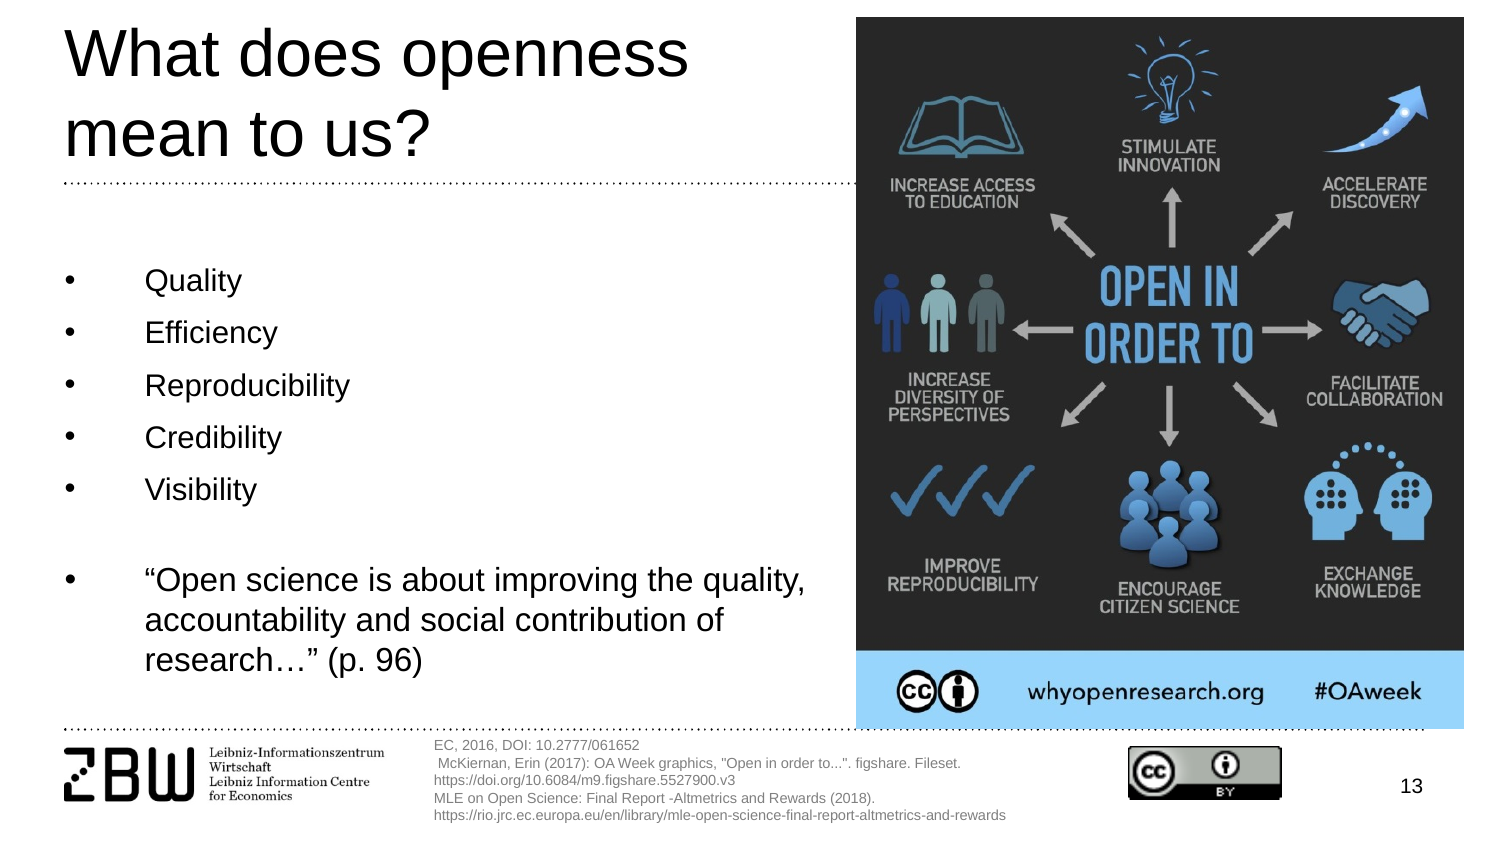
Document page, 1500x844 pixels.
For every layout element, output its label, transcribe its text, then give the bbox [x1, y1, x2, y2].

text_box EC, 2016, DOI: 10.2777/061652 McKiernan, Erin (2017): OA Week graphics, "Open in order to...". figshare. Fileset. https://doi.org/10.6084/m9.figshare.5527900.v3 MLE on Open Science: Final Report -Altmetrics and Rewards (2018). https://rio.jrc.ec.europa.eu/en/library/mle-open-science-final-report-altmetrics-and-rewards [419, 728, 1105, 832]
picture [1128, 746, 1282, 800]
list Quality Efficiency Reproducibility Credibility Visibility “Open science is about improving the quality, accountability and social contribution of research…” (p. 96) [64, 193, 850, 736]
picture [64, 17, 1464, 731]
slide_number 13 [1310, 772, 1424, 798]
title What does openness mean to us? [64, 99, 786, 170]
picture [64, 739, 402, 806]
